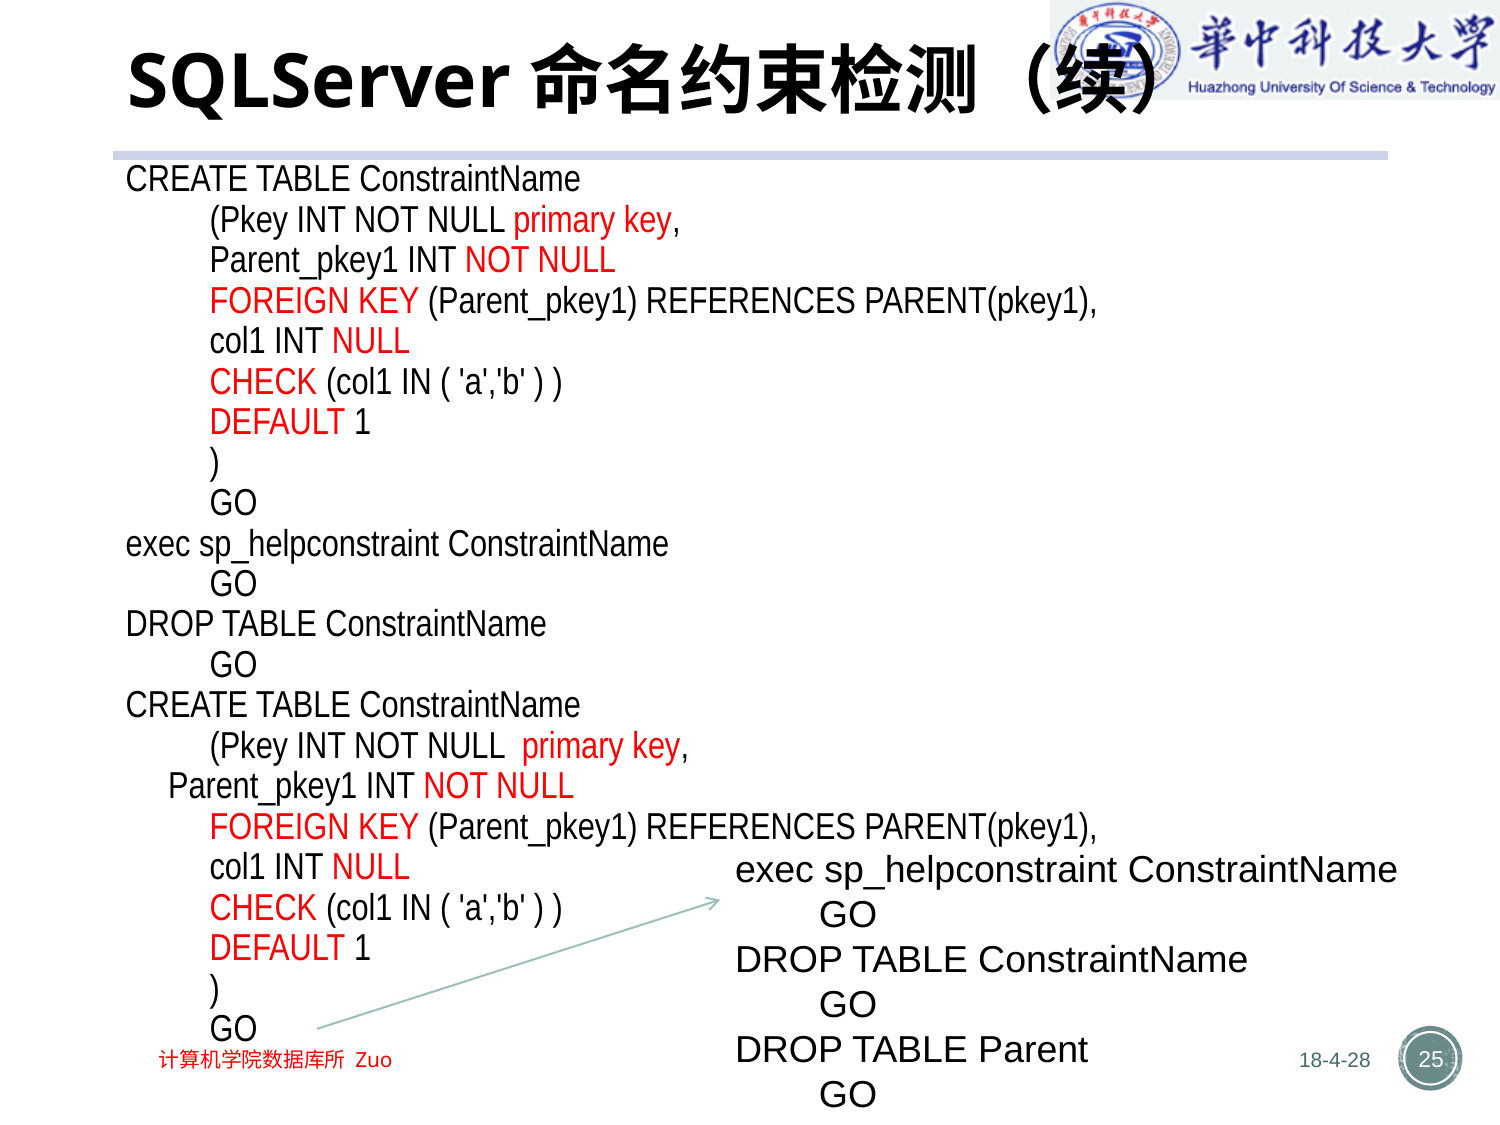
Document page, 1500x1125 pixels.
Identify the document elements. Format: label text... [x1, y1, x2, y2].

list CREATE TABLE ConstraintName (Pkey INT NOT NULL primary key, Parent_pkey1 INT NOT NULL FOREIGN KEY (Parent_pkey1) REFERENCES PARENT(pkey1), col1 INT NULL CHECK (col1 IN ( 'a','b' ) ) DEFAULT 1 ) GO exec sp_helpconstraint ConstraintName GO DROP TABLE ConstraintName GO CREATE TABLE ConstraintName (Pkey INT NOT NULL primary key, Parent_pkey1 INT NOT NULL FOREIGN KEY (Parent_pkey1) REFERENCES PARENT(pkey1), col1 INT NULL CHECK (col1 IN ( 'a','b' ) ) DEFAULT 1 ) GO [110, 152, 1386, 1016]
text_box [319, 902, 718, 1027]
title SQLServer命名约束检测（续） [112, 19, 1388, 148]
picture [1050, 0, 1500, 100]
text_box exec sp_helpconstraint ConstraintName GO DROP TABLE ConstraintName GO DROP TABLE Parent GO [720, 837, 1471, 1122]
